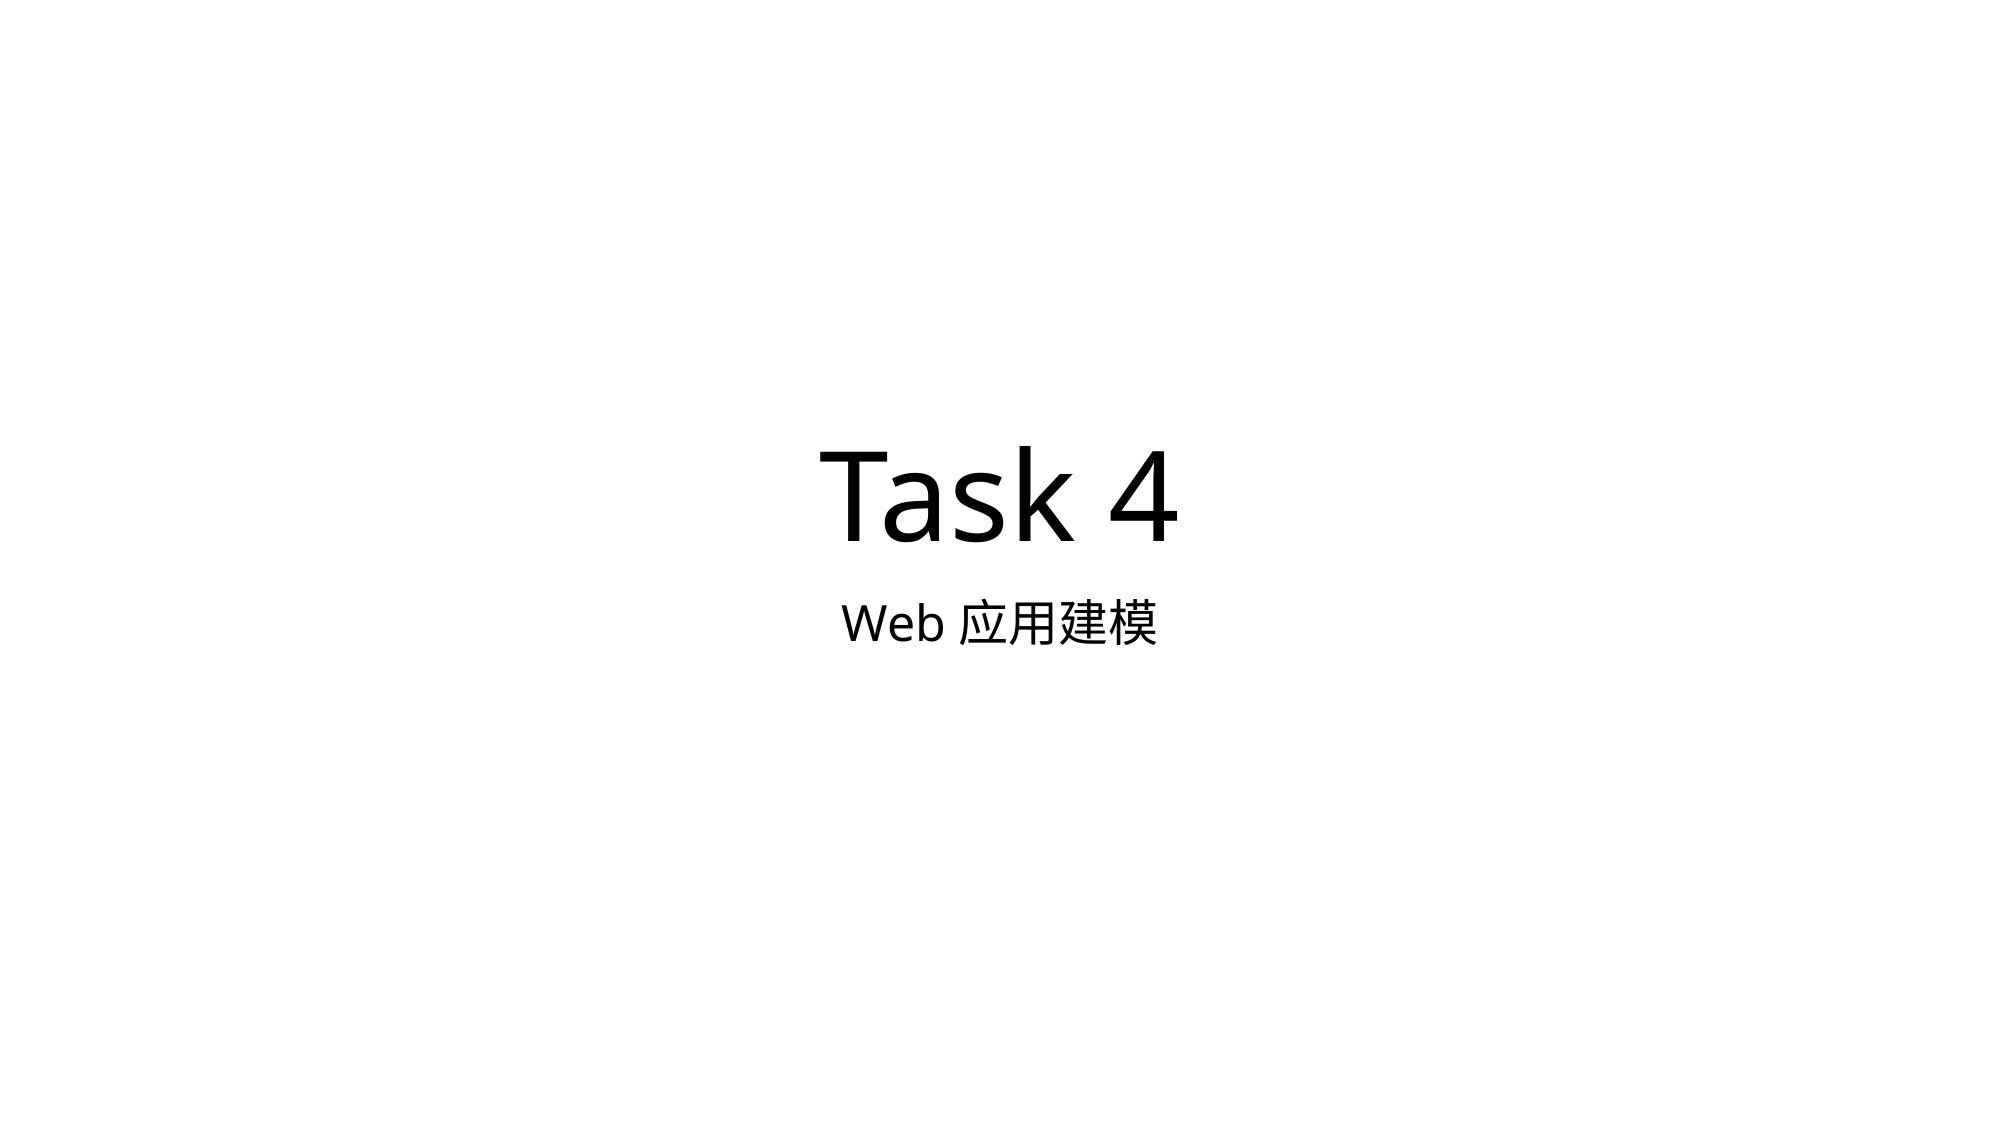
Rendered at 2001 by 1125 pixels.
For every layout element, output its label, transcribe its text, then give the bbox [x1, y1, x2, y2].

title Task 4 [249, 184, 1750, 576]
subtitle Web应用建模 [249, 590, 1750, 863]
